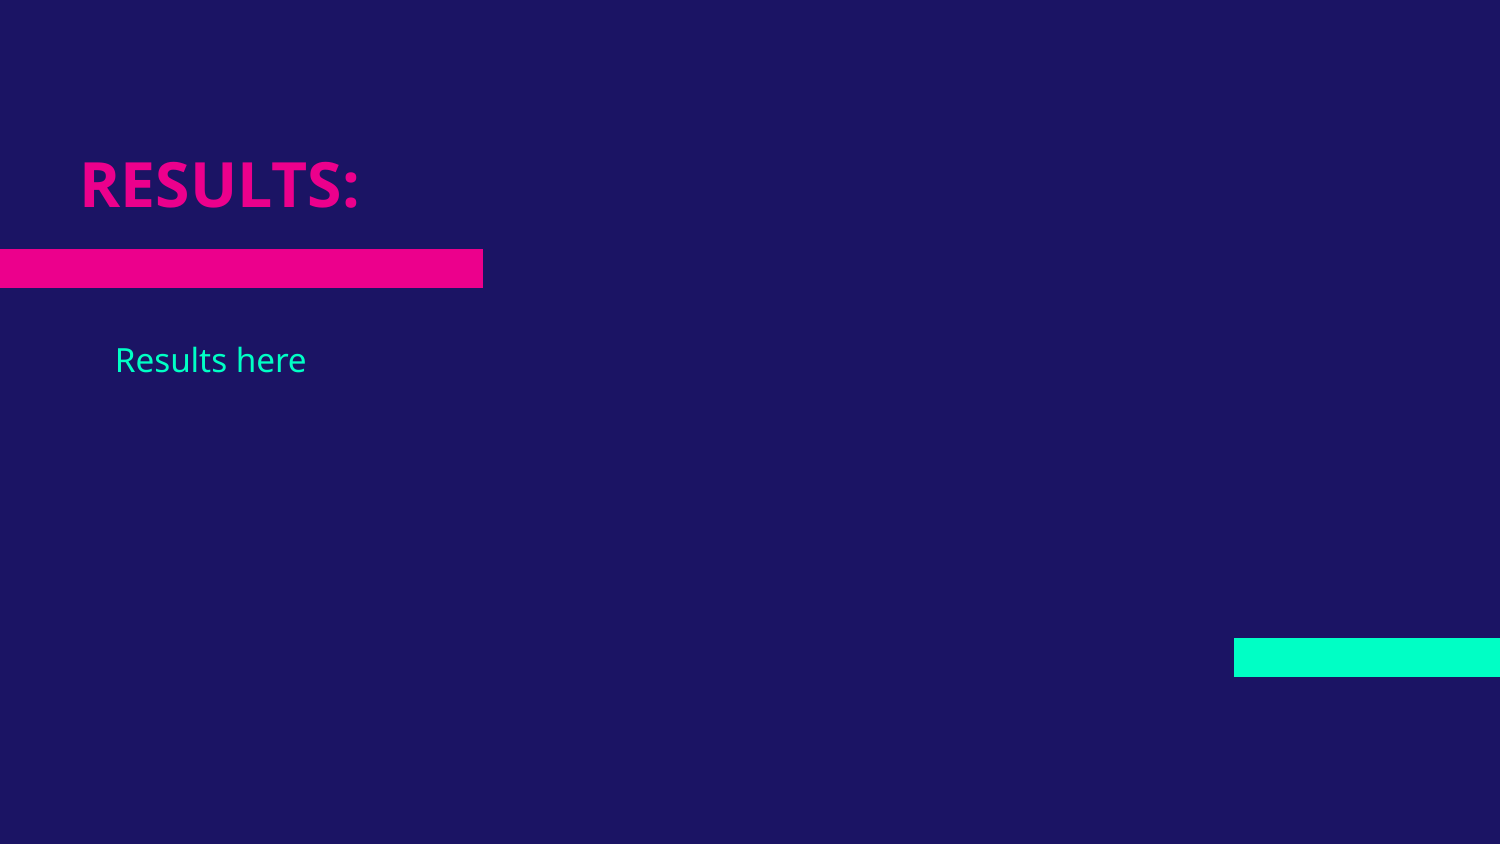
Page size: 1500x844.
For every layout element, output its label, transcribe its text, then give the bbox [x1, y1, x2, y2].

list Results here [99, 323, 677, 674]
text_box [1234, 637, 1500, 678]
title RESULTS: [64, 130, 649, 241]
